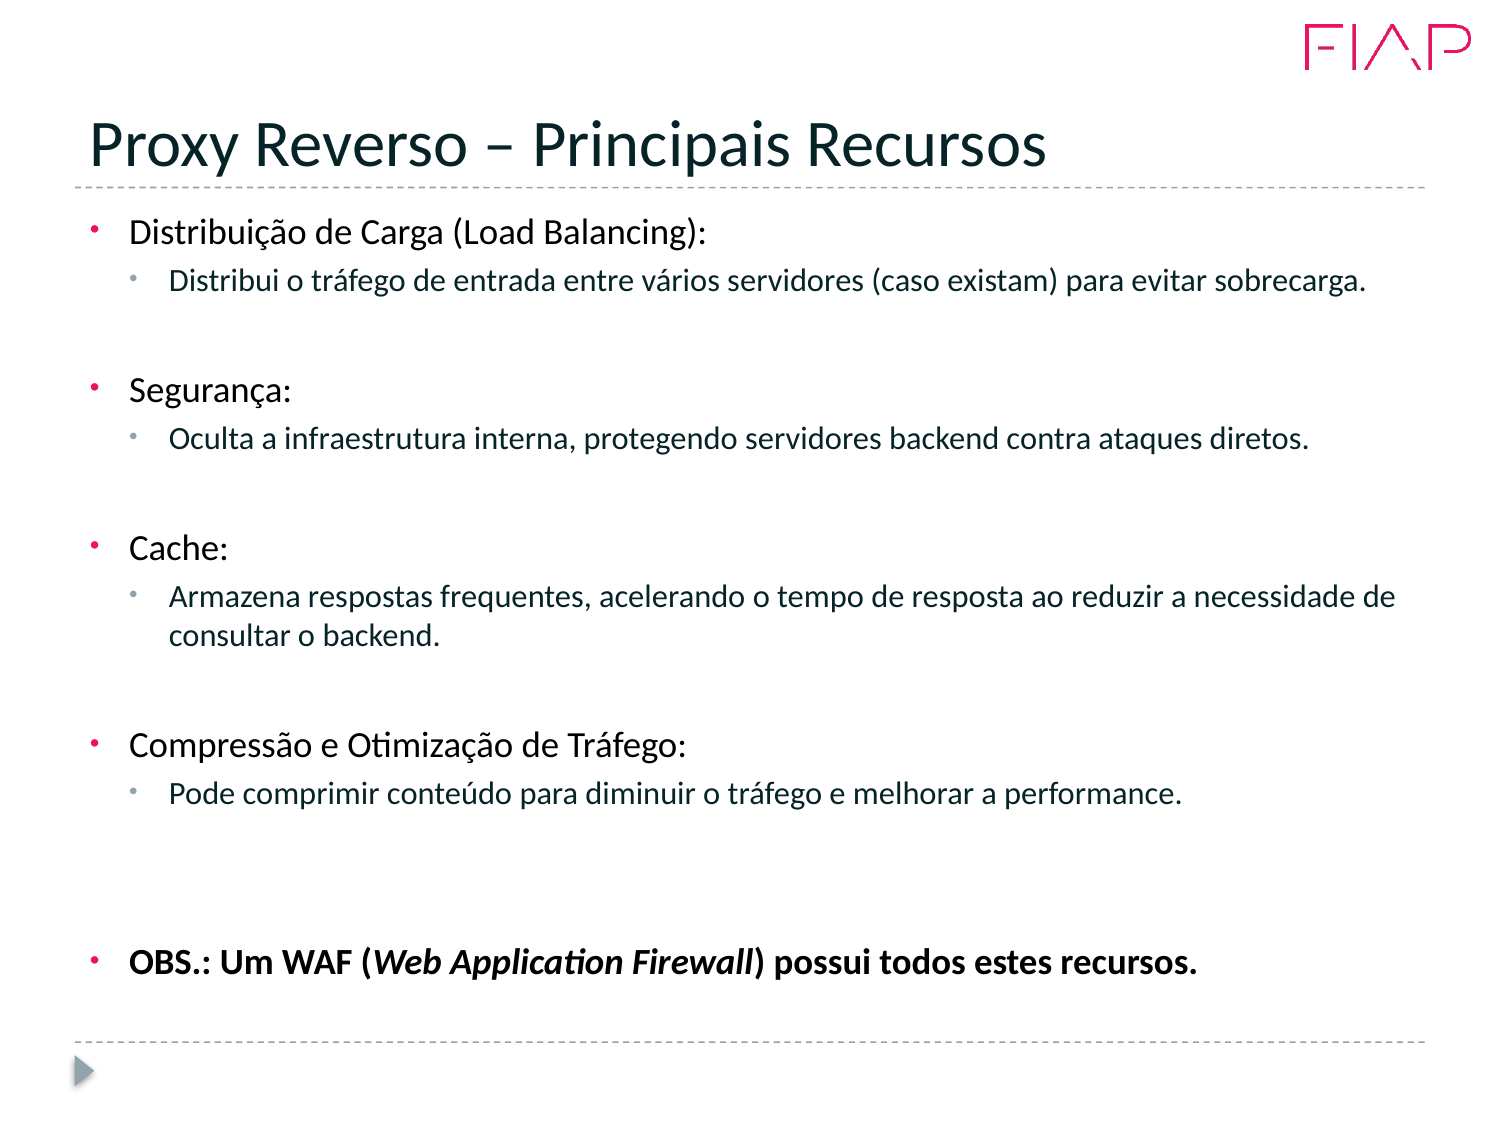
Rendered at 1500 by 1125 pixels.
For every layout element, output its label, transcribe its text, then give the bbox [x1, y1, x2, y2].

title Proxy Reverso – Principais Recursos [75, 24, 1425, 188]
picture [1425, 24, 1471, 70]
list Distribuição de Carga (Load Balancing): Distribui o tráfego de entrada entre vários servidores (caso existam) para evitar sobrecarga. Segurança: Oculta a infraestrutura interna, protegendo servidores backend contra ataques diretos. Cache: Armazena respostas frequentes, acelerando o tempo de resposta ao reduzir a necessidade de consultar o backend. Compressão e Otimização de Tráfego: Pode comprimir conteúdo para diminuir o tráfego e melhorar a performance. OBS.: Um WAF (Web Application Firewall) possui todos estes recursos. [75, 200, 1425, 1010]
